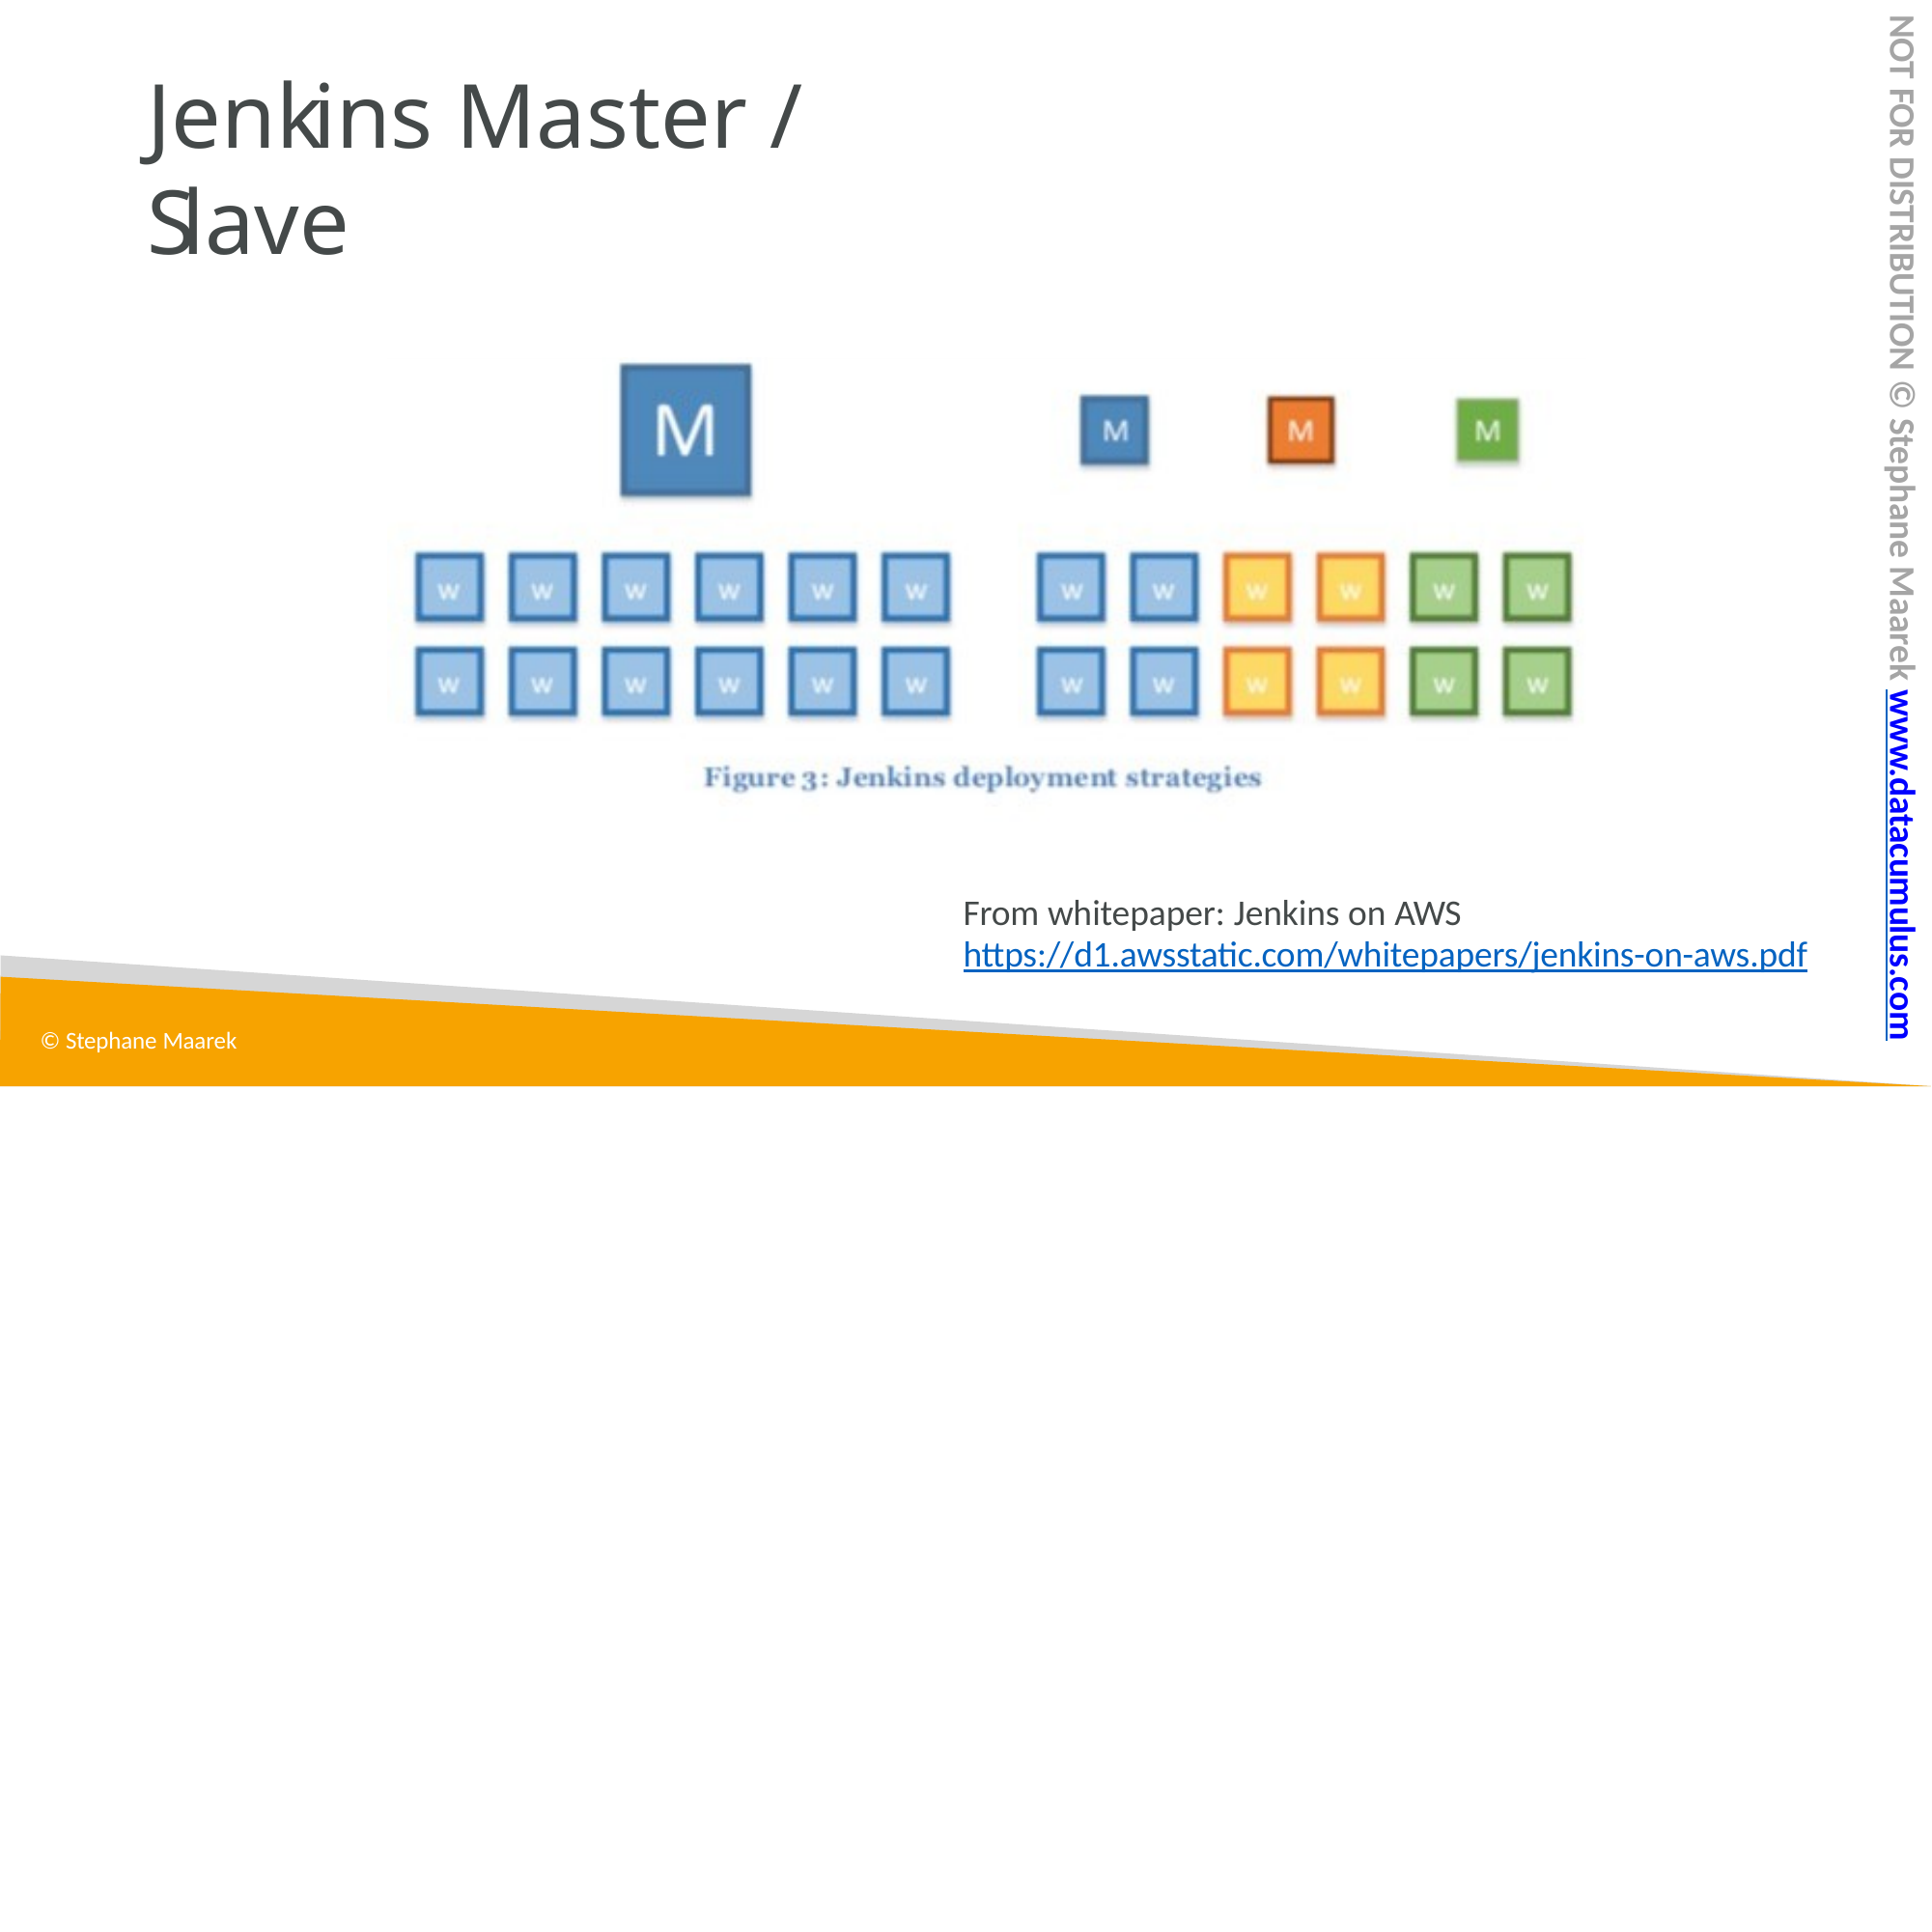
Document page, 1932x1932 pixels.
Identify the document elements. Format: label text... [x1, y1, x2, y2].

title Jenkins Master / Slave [145, 58, 891, 383]
text_box NOT FOR DISTRIBUTION © Stephane Maarek www.datacumulus.com [1877, 12, 1926, 1051]
text_box © Stephane Maarek [38, 1022, 241, 1054]
picture [387, 356, 1586, 822]
text_box From whitepaper: Jenkins on AWS https://d1.awsstatic.com/whitepapers/jenkins-on-aws.pdf [961, 885, 1823, 975]
